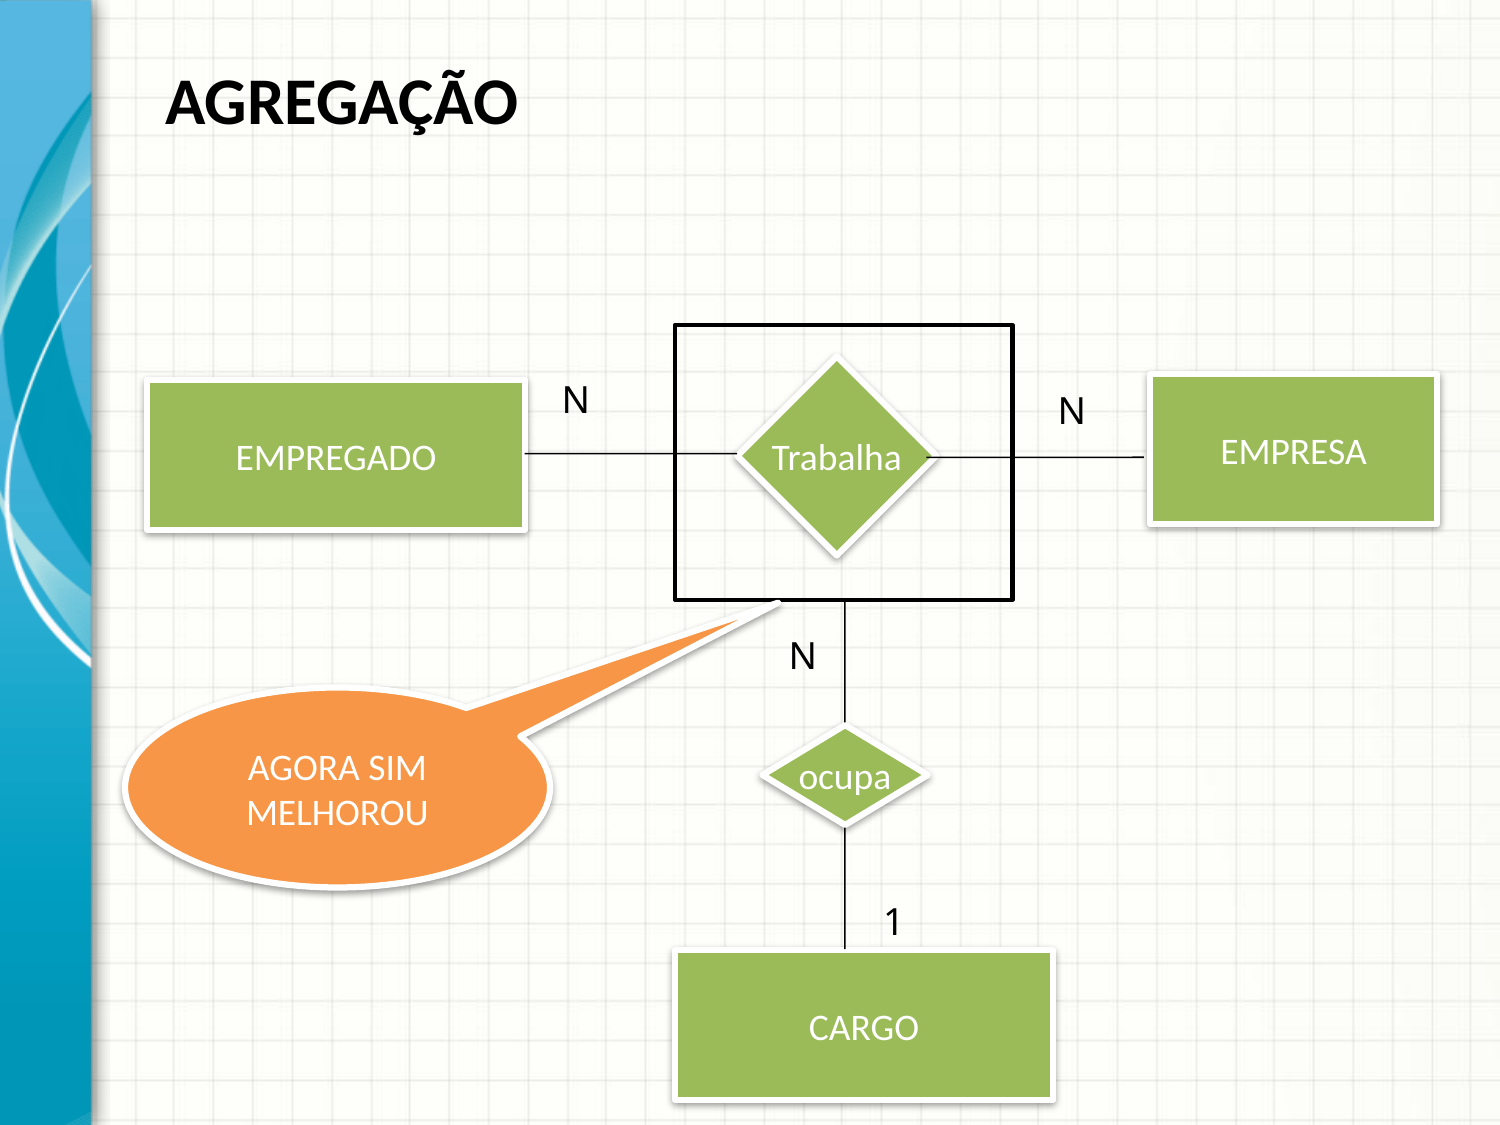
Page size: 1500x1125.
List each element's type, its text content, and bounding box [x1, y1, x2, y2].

text_box AGORA SIM MELHOROU [121, 599, 781, 891]
text_box [673, 323, 1015, 602]
picture [0, 0, 1500, 1125]
text_box CARGO [672, 947, 1056, 1103]
text_box N [773, 624, 832, 685]
text_box N [1042, 379, 1101, 440]
text_box EMPRESA [1147, 371, 1440, 527]
text_box EMPREGADO [144, 377, 528, 533]
text_box 1 [868, 890, 920, 950]
text_box N [546, 368, 605, 428]
list AGREGAÇÃO [150, 50, 1500, 161]
text_box ocupa [759, 722, 931, 828]
